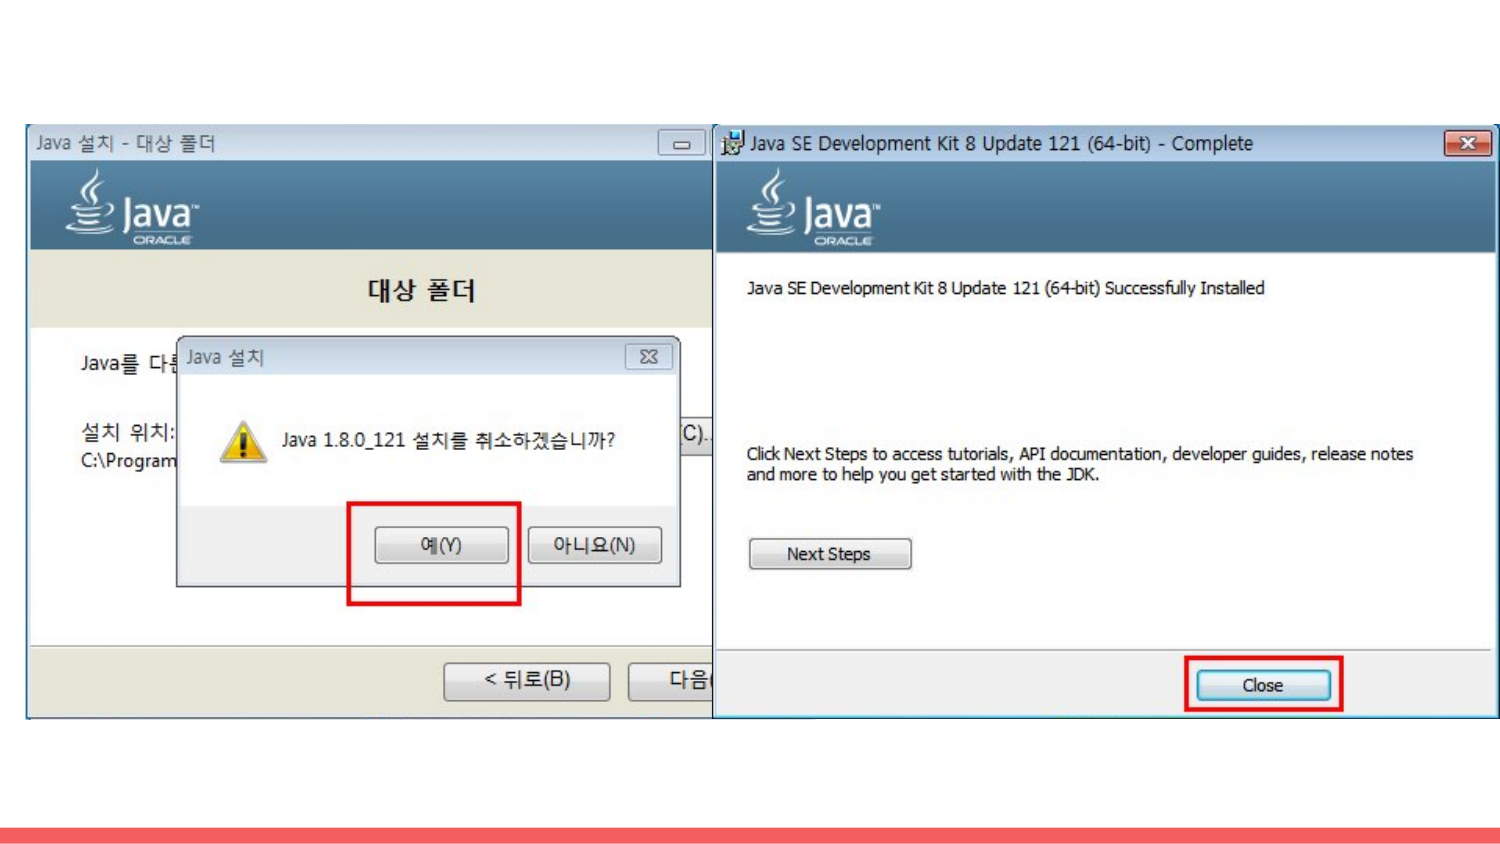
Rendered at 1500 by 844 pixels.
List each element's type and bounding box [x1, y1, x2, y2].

picture [25, 123, 1500, 720]
